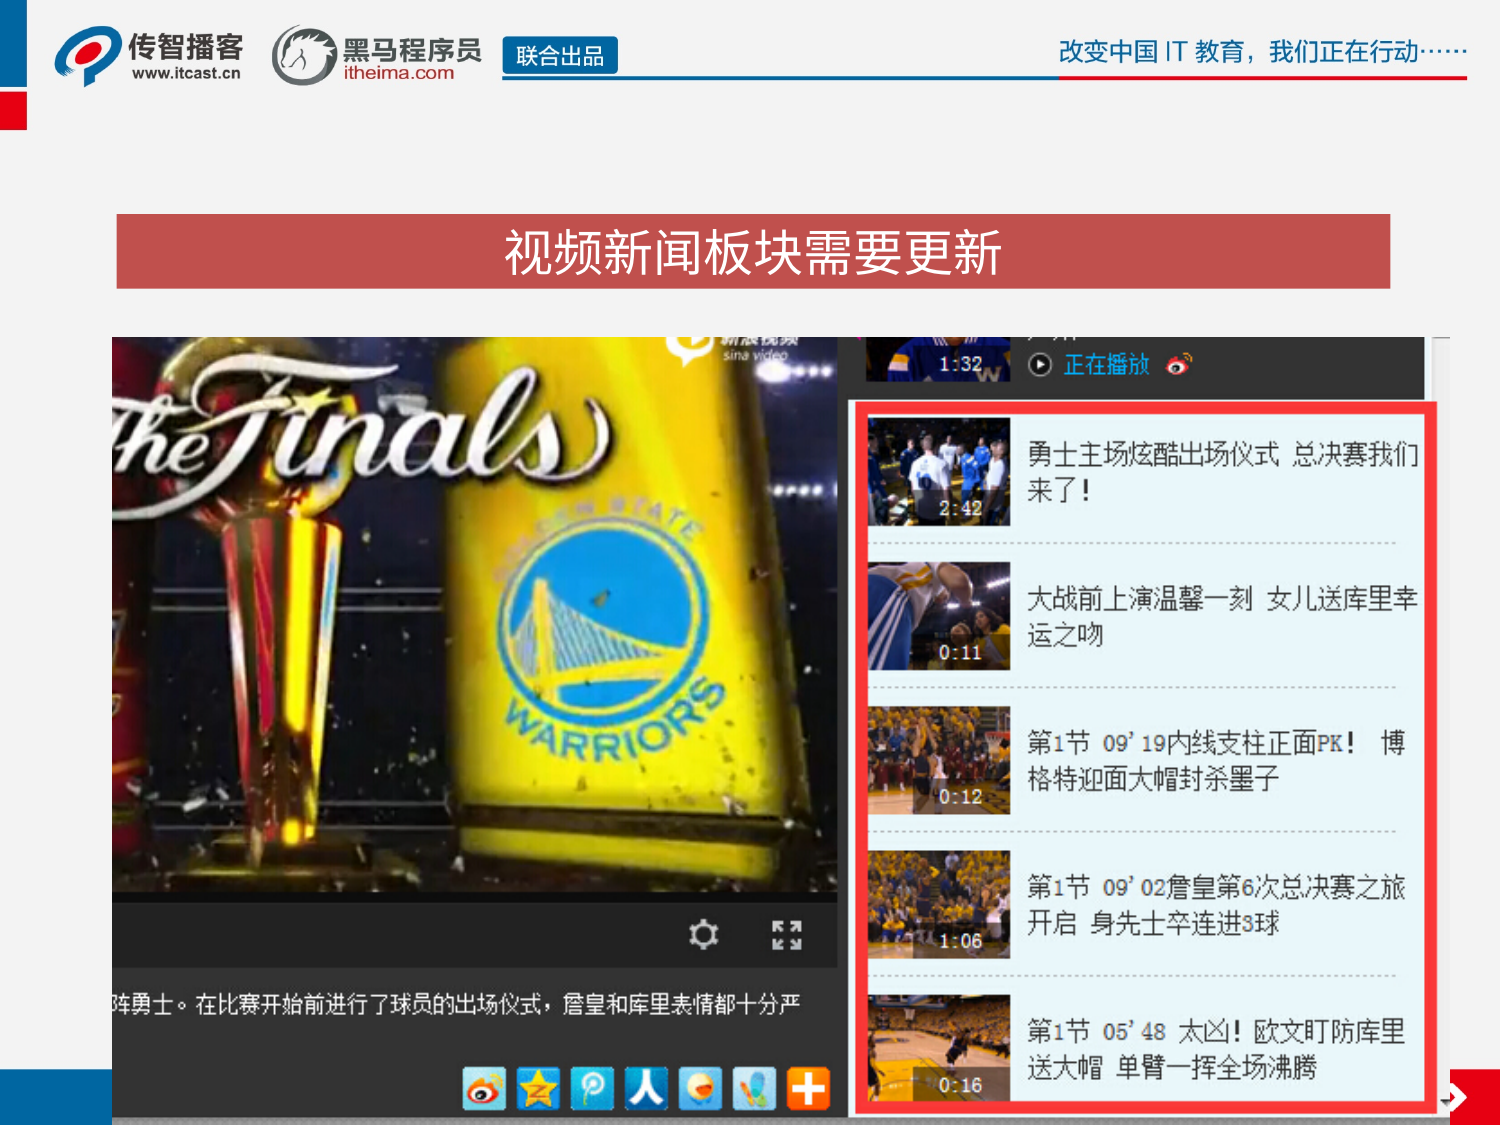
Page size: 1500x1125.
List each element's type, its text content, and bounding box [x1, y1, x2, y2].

picture [0, 0, 1500, 1125]
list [111, 337, 1451, 1125]
text_box 视频新闻板块需要更新 [116, 214, 1391, 289]
